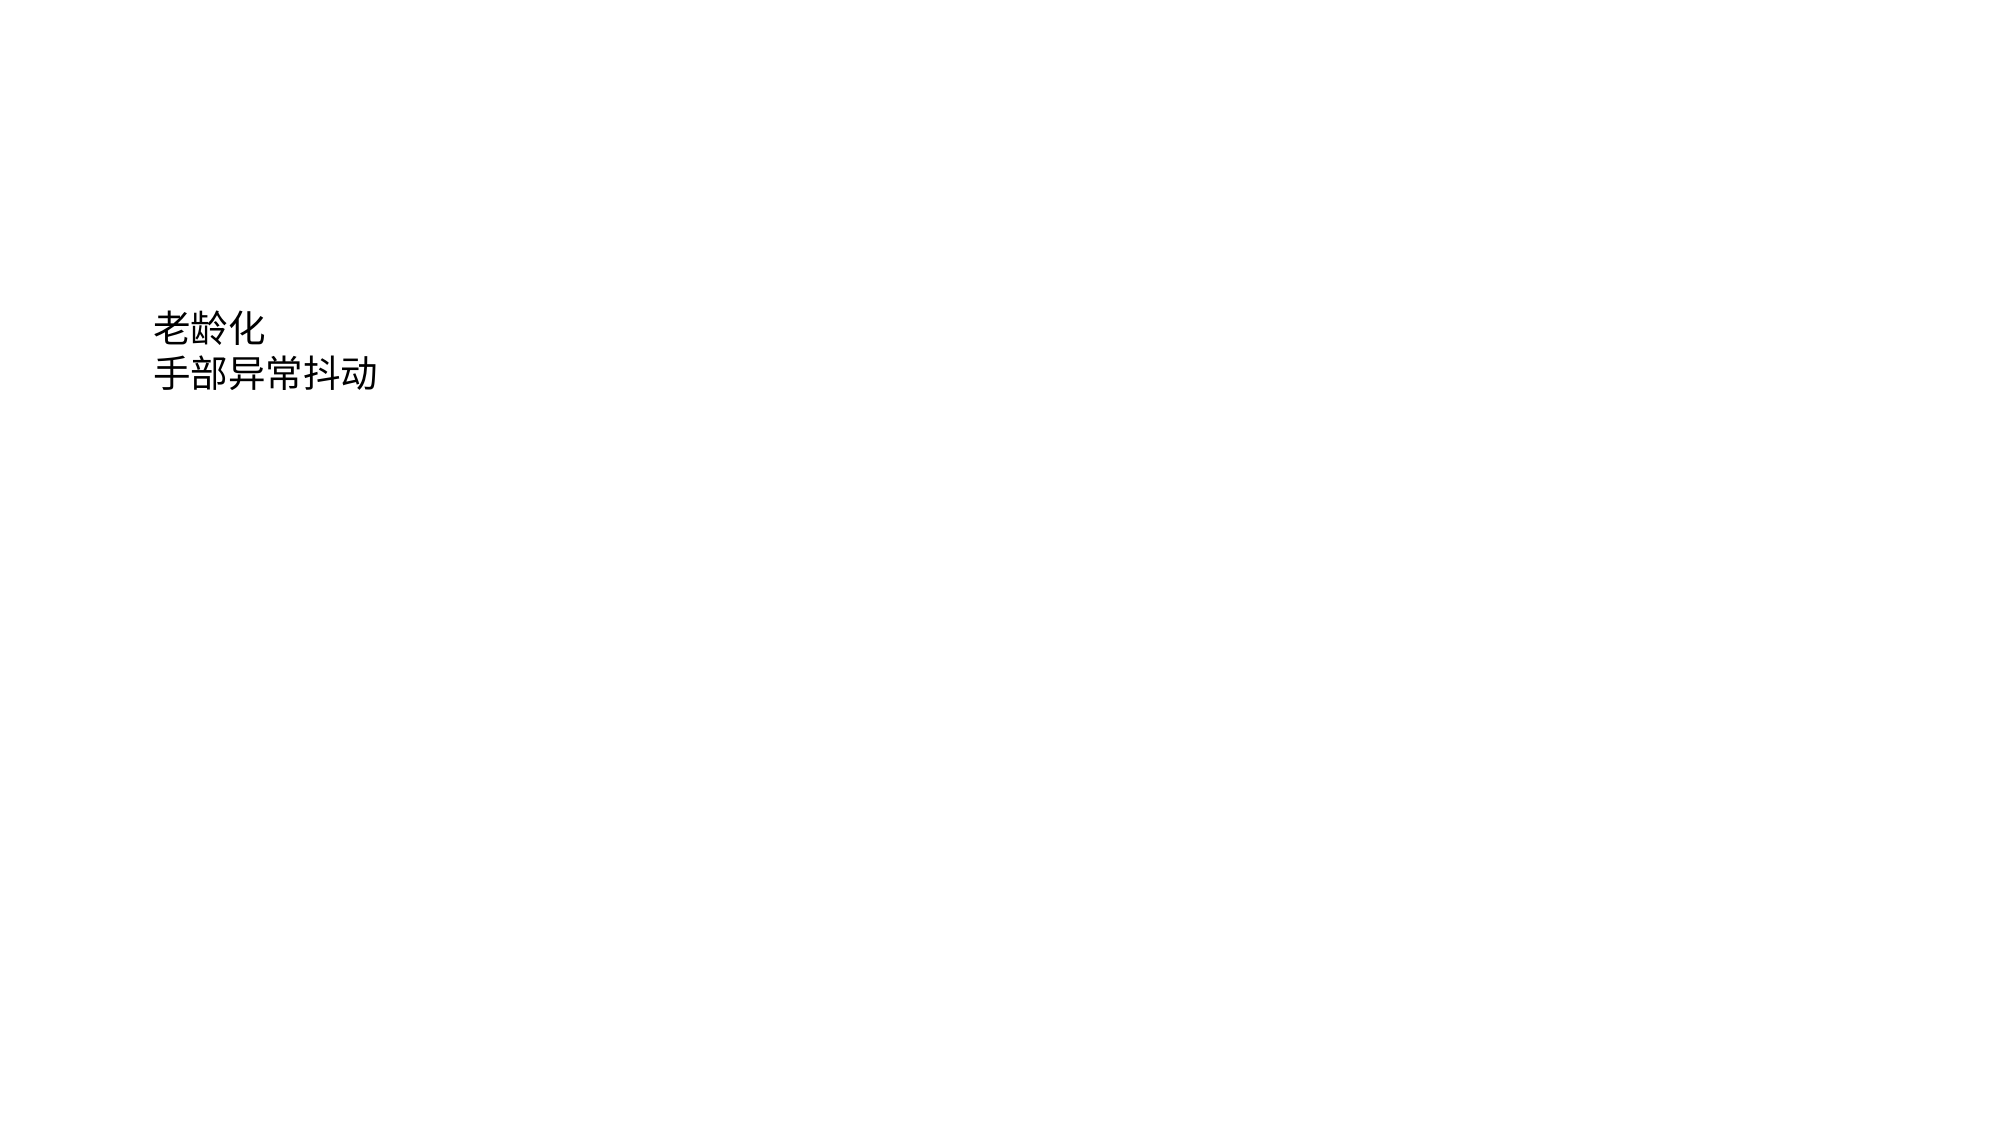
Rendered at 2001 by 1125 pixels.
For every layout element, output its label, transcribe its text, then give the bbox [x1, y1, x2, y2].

text_box 老龄化 手部异常抖动 [138, 297, 394, 402]
